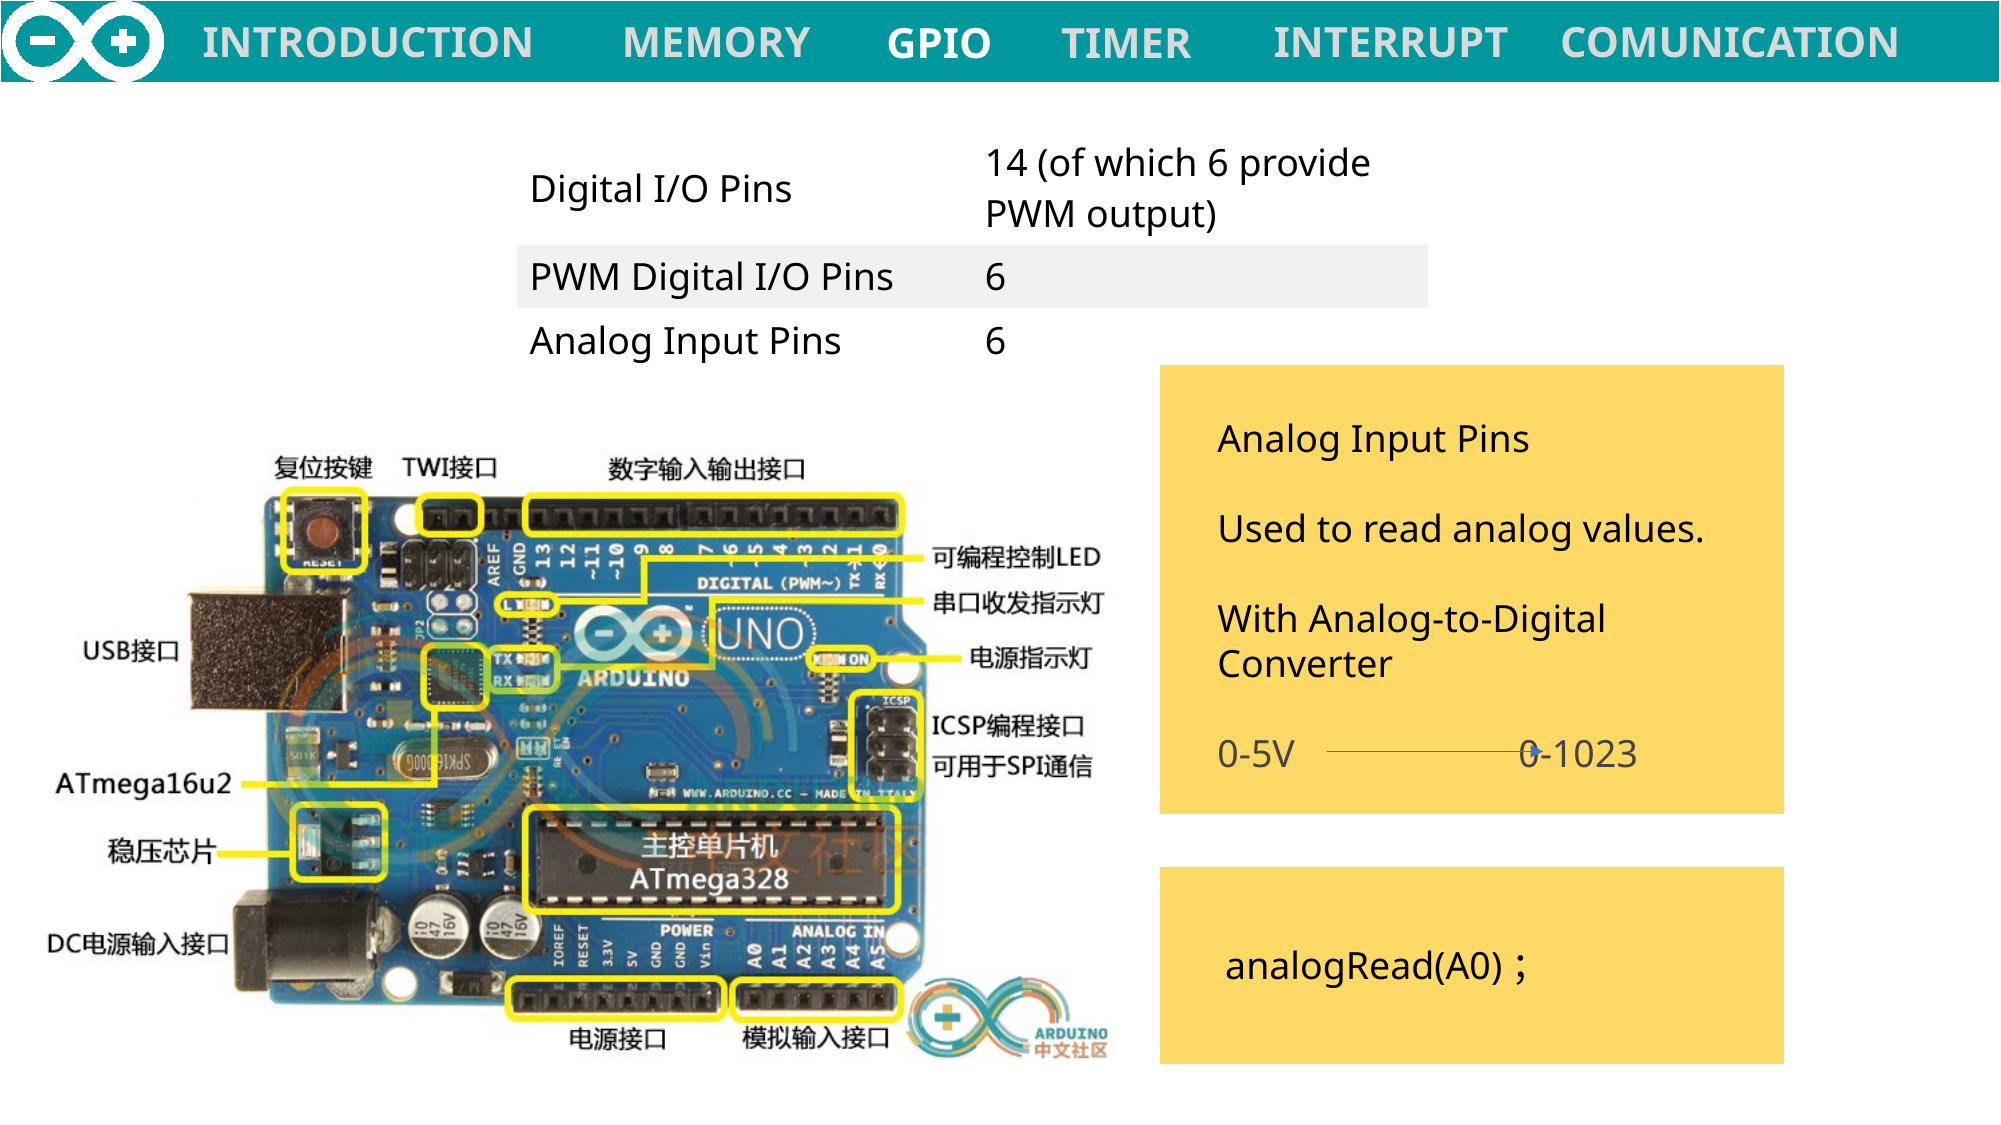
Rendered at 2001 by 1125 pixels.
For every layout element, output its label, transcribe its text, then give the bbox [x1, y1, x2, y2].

table_cell PWM Digital I/O Pins [517, 245, 972, 308]
table_cell 6 [972, 308, 1428, 371]
text_box [1159, 364, 1785, 815]
text_box analogRead(A0)； [1210, 934, 1733, 995]
text_box Analog Input Pins Used to read analog values. With Analog-to-Digital Converter 0-5V 0-1023 [1202, 407, 1766, 783]
table_header Digital I/O Pins [517, 130, 972, 245]
text_box [1159, 866, 1785, 1065]
picture [45, 396, 1114, 1065]
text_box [0, 0, 2000, 83]
table_cell Analog Input Pins [517, 308, 972, 371]
table_header 14 (of which 6 provide PWM output) [972, 130, 1428, 245]
table_cell 6 [972, 245, 1428, 308]
